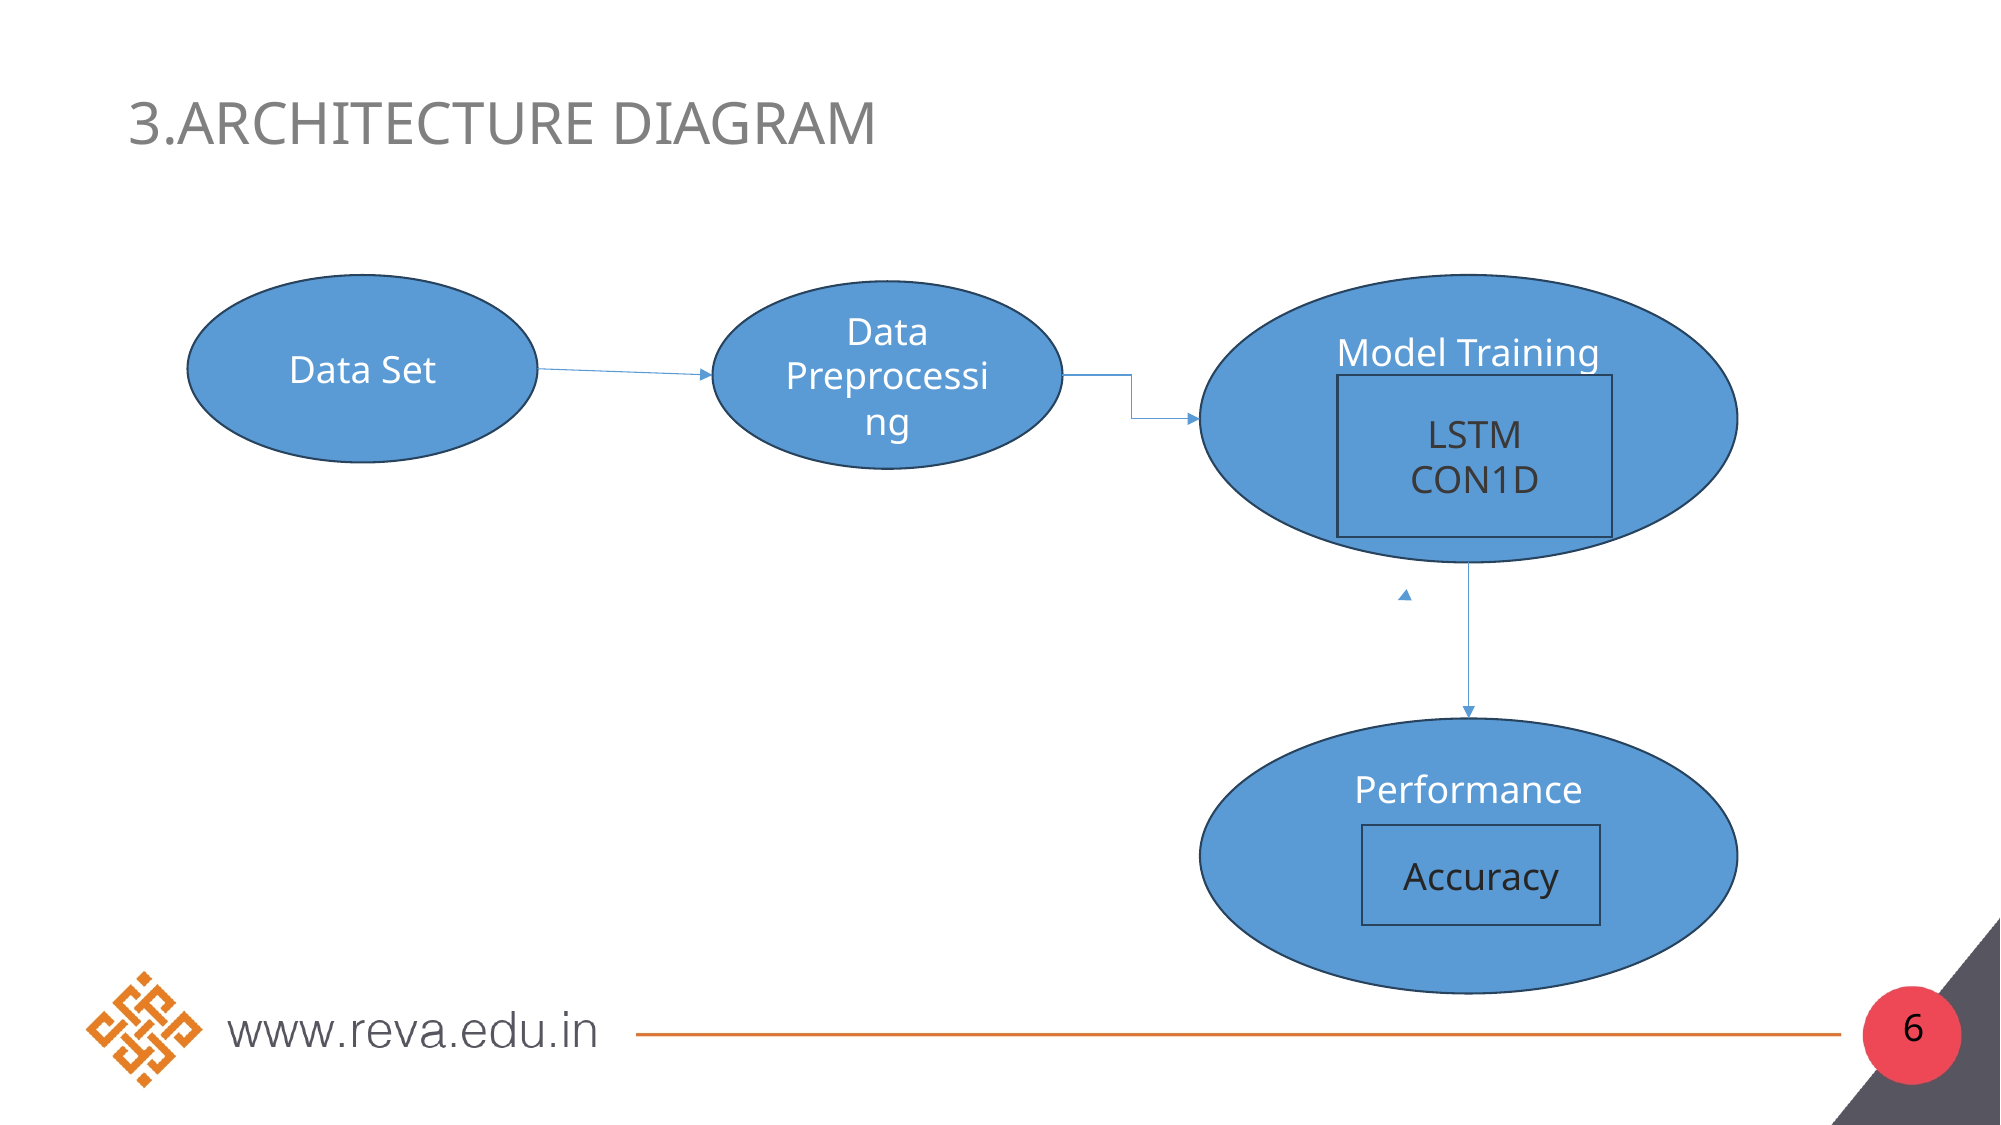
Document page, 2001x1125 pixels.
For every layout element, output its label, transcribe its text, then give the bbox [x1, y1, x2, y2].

text_box LSTM CON1D [1336, 374, 1613, 538]
slide_number 6 [1864, 999, 1963, 1060]
text_box Accuracy [1361, 824, 1601, 926]
text_box Data Preprocessing [711, 280, 1064, 470]
title 3.Architecture diagram [114, 57, 1134, 195]
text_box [537, 368, 713, 375]
picture [0, 0, 2000, 1125]
text_box Model Training [1198, 273, 1739, 564]
text_box Performance [1198, 717, 1739, 995]
text_box Data Set [186, 273, 539, 464]
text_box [1062, 374, 1200, 419]
